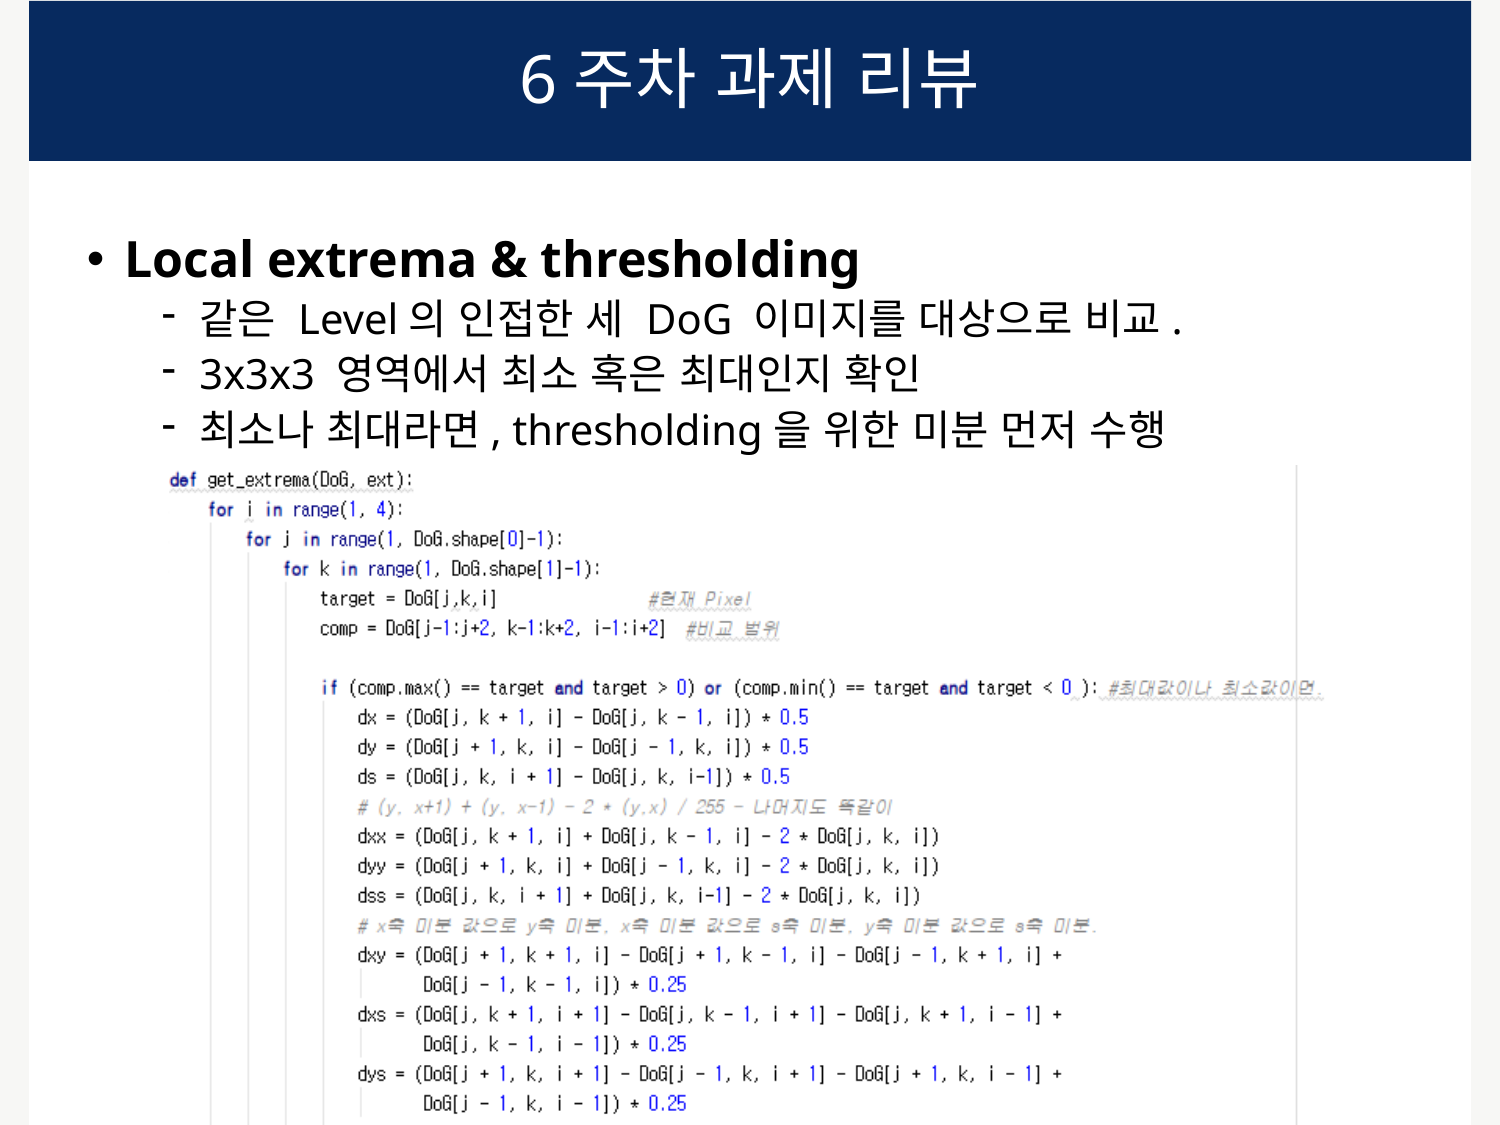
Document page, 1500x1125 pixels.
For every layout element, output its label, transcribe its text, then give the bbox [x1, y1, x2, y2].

picture [168, 465, 1332, 1125]
title 6주차 과제 리뷰 [70, 31, 1430, 132]
list Local extrema & thresholding 같은 Level의 인접한 세 DoG 이미지를 대상으로 비교. 3x3x3 영역에서 최소 혹은 최대인지 확인 최소나 최대라면, thresholding을 위한 미분 먼저 수행 [71, 226, 1430, 1016]
